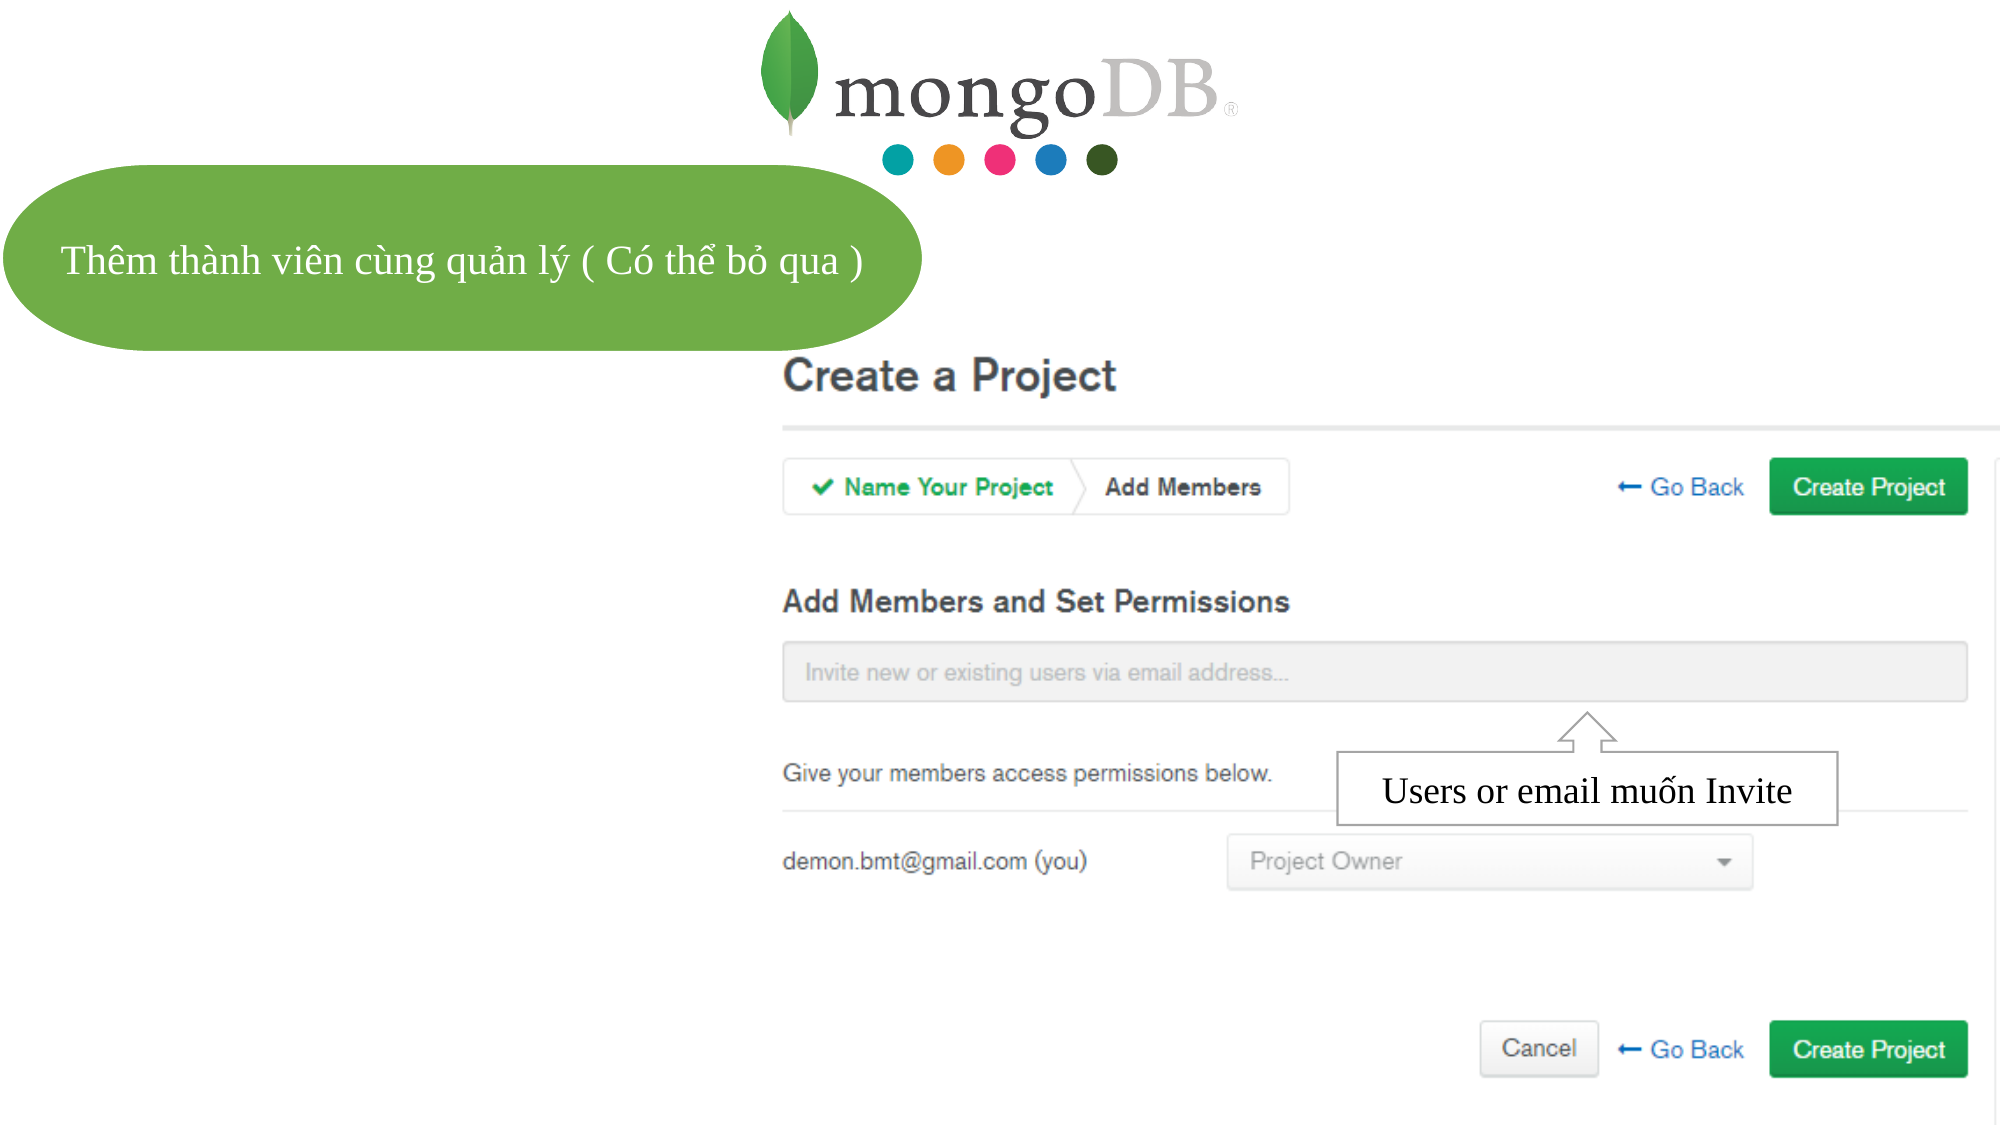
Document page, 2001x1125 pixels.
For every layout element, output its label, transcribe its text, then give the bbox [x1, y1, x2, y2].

picture [759, 352, 2000, 1125]
picture [761, 9, 1238, 139]
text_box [882, 144, 1118, 176]
text_box Thêm thành viên cùng quản lý ( Có thể bỏ qua ) [0, 161, 926, 355]
